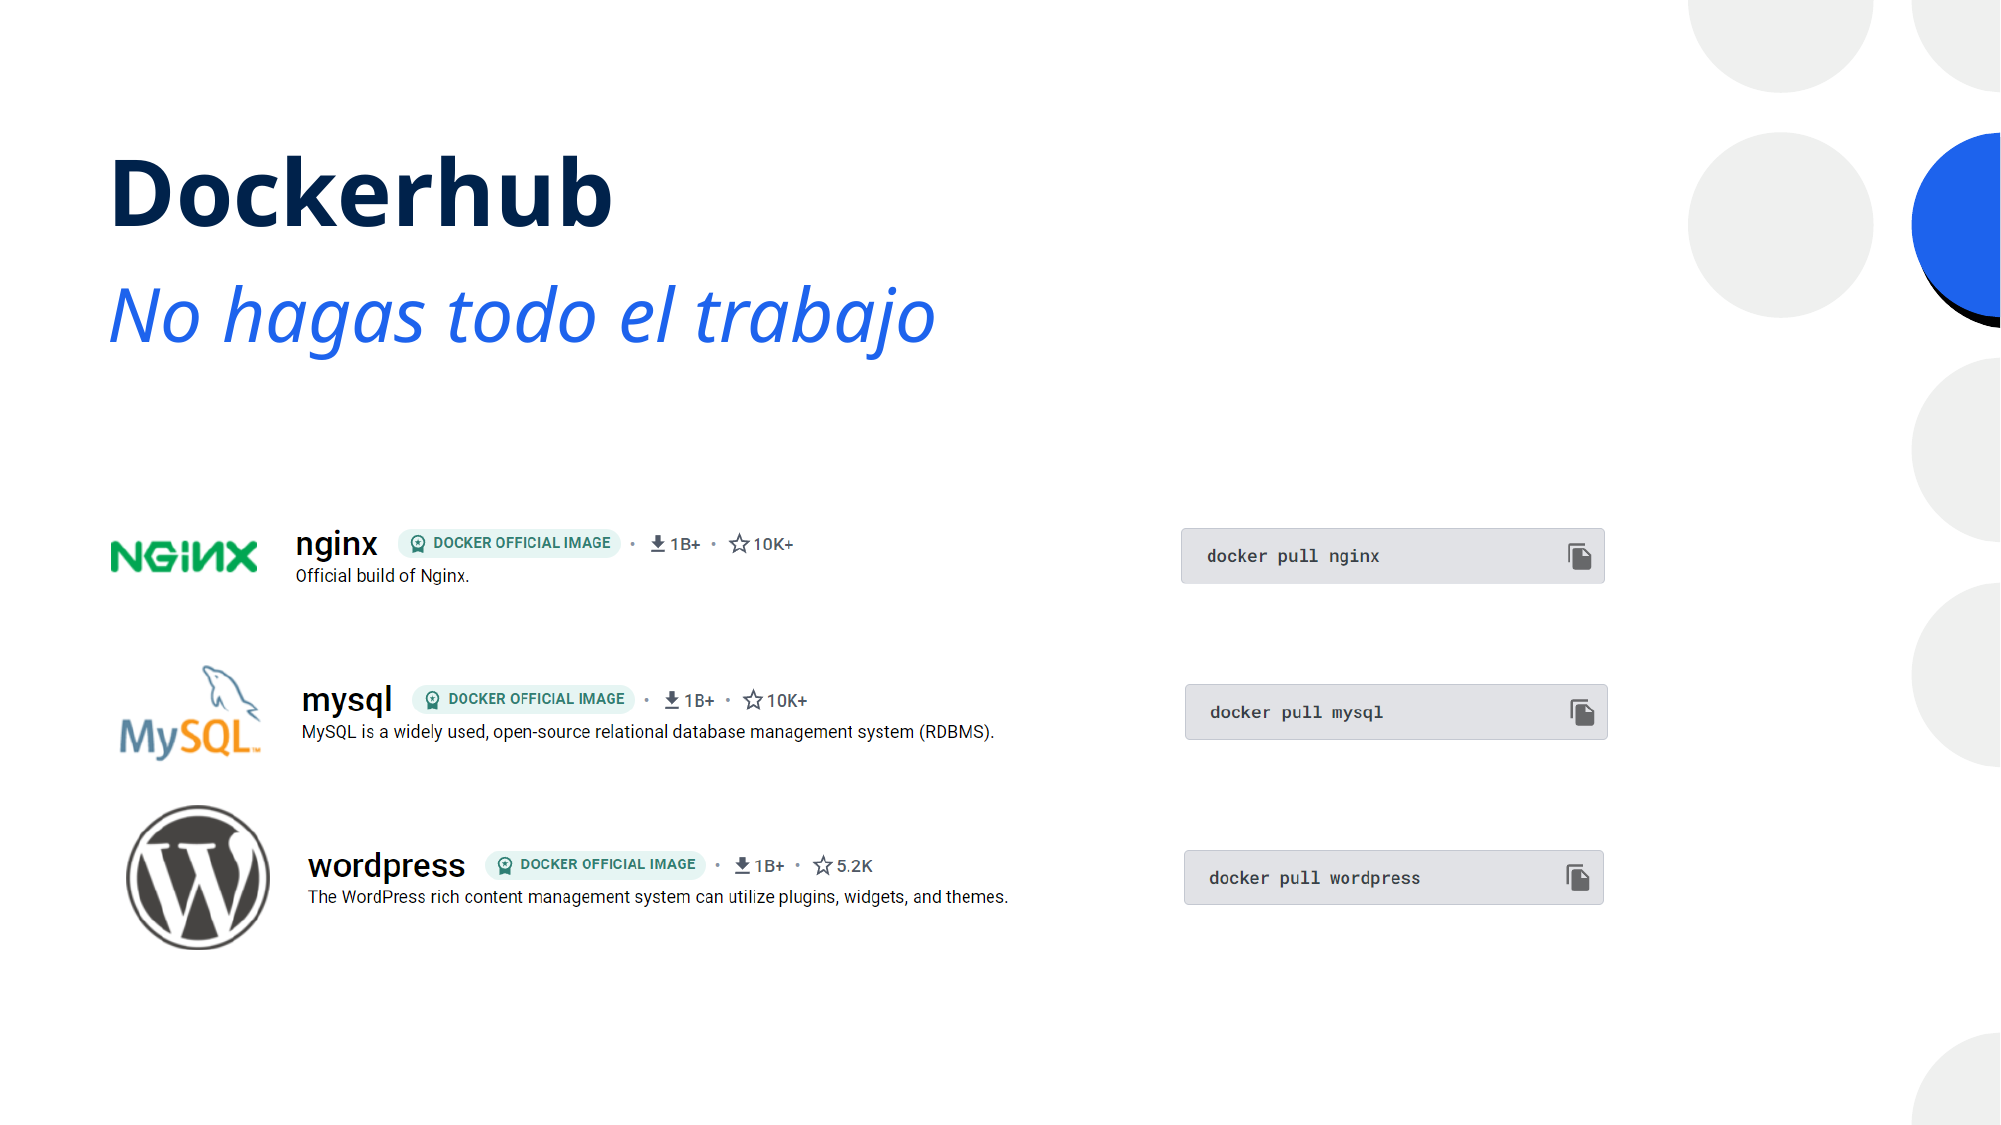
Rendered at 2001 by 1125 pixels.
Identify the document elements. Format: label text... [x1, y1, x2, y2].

picture [74, 479, 1658, 979]
title Dockerhub [92, 126, 1514, 254]
subtitle No hagas todo el trabajo [92, 260, 1297, 358]
